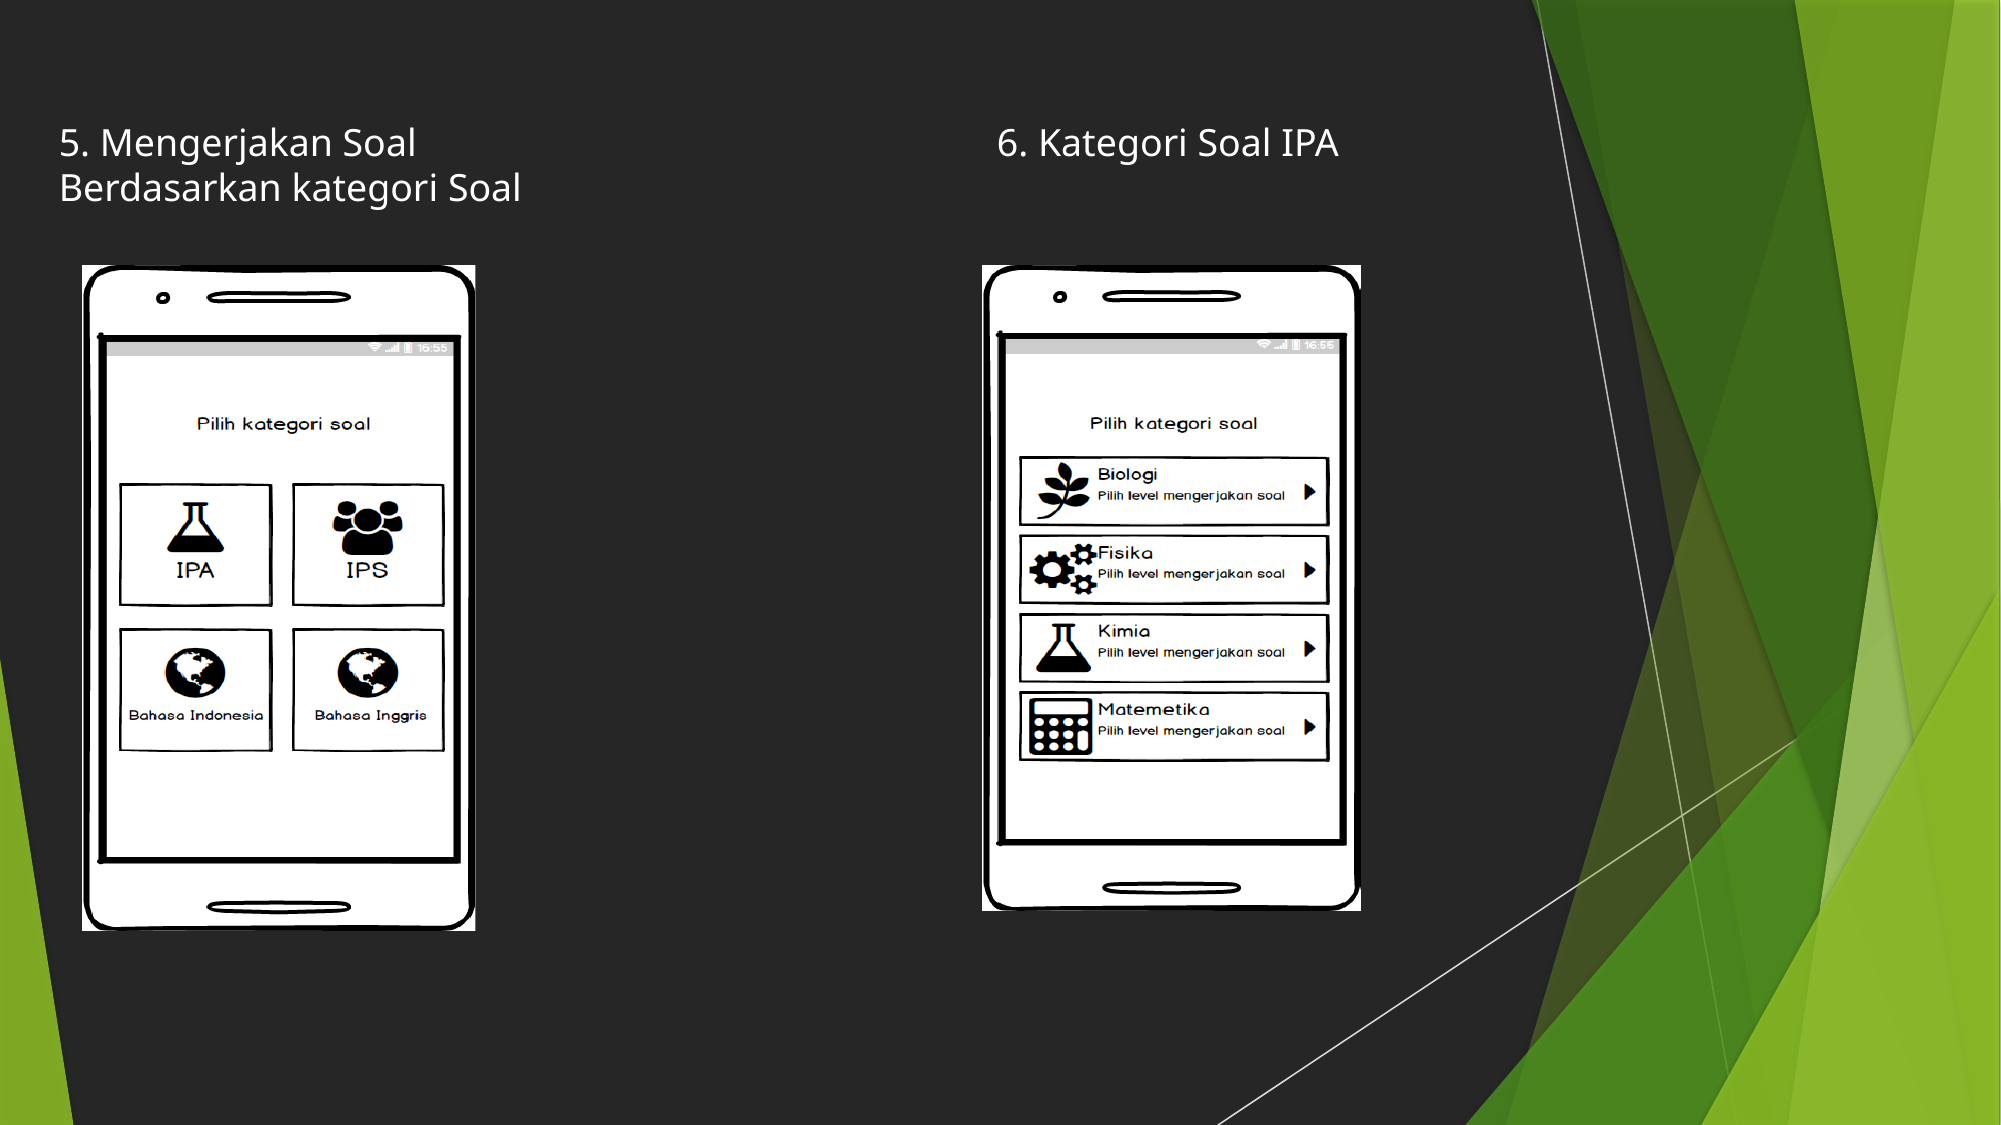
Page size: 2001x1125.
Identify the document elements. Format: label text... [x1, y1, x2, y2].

text_box 5. Mengerjakan Soal Berdasarkan kategori Soal [43, 111, 606, 216]
picture [81, 264, 476, 932]
text_box 6. Kategori Soal IPA [982, 111, 1361, 171]
picture [981, 264, 1361, 911]
